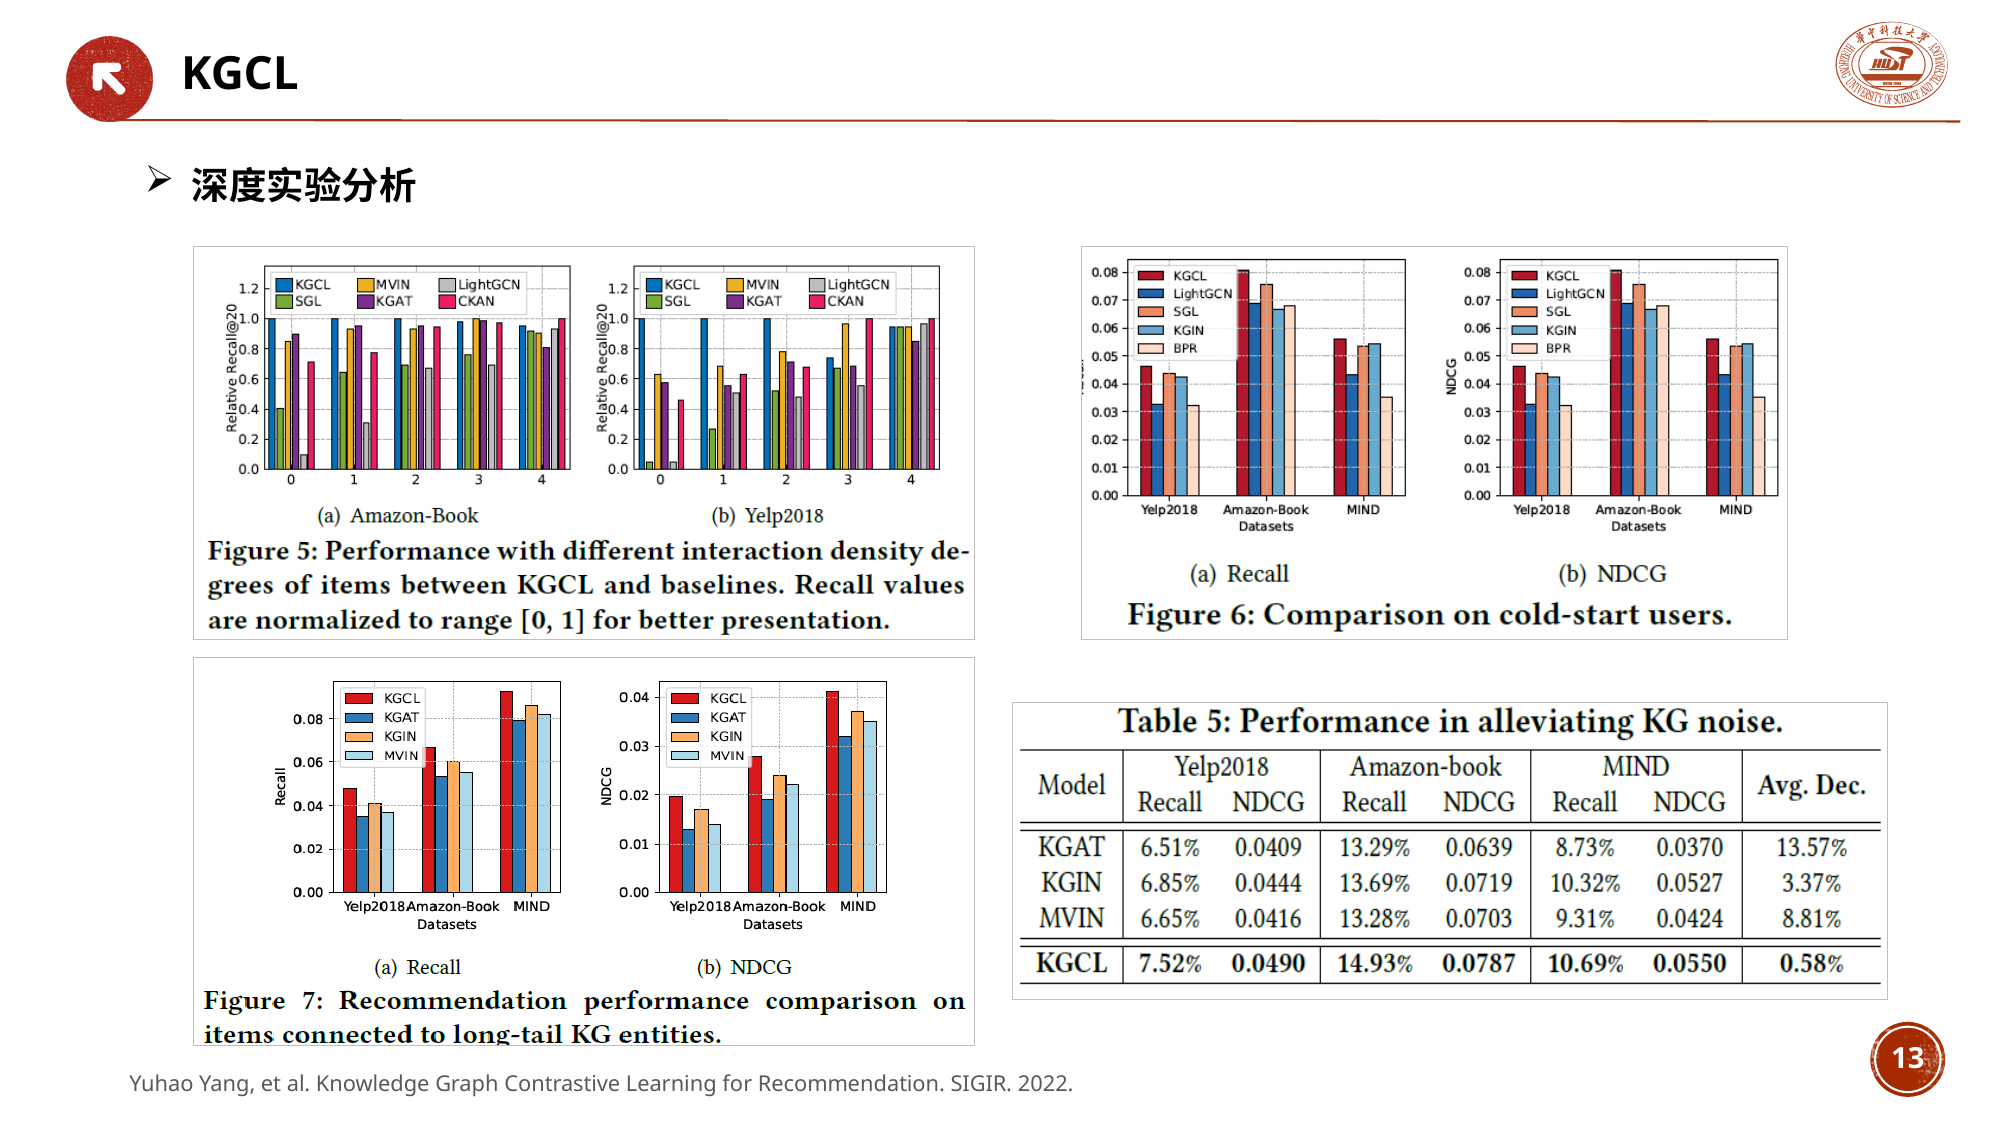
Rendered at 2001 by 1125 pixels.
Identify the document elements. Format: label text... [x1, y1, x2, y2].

text_box Yuhao Yang, et al. Knowledge Graph Contrastive Learning for Recommendation. SIGIR. 2022. [114, 1062, 1096, 1104]
picture [194, 247, 974, 639]
picture [194, 658, 974, 1045]
text_box KGCL [166, 12, 975, 130]
picture [66, 36, 153, 122]
slide_number 13 [1855, 1028, 1961, 1089]
picture [1082, 247, 1787, 639]
text_box 深度实验分析 [129, 154, 432, 214]
picture [1013, 703, 1887, 999]
